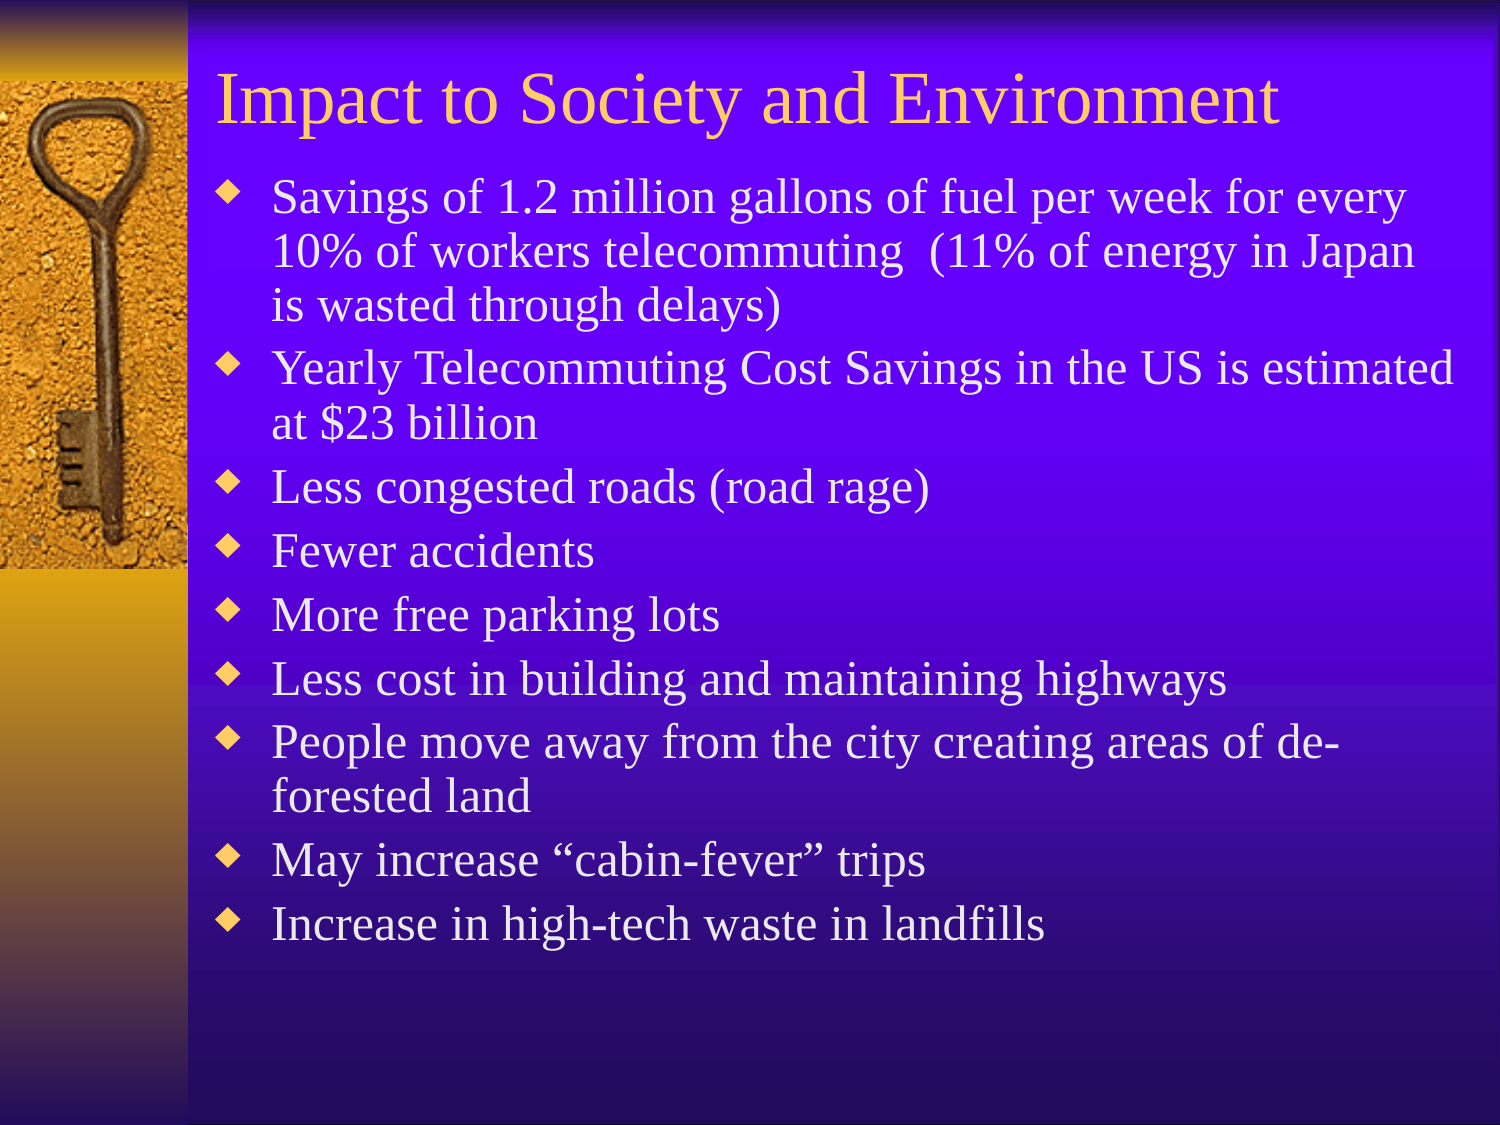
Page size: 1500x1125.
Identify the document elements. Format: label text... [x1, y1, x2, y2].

title Impact to Society and Environment [200, 50, 1475, 138]
picture [0, 0, 1500, 1125]
list Savings of 1.2 million gallons of fuel per week for every 10% of workers telecommuting (11% of energy in Japan is wasted through delays) Yearly Telecommuting Cost Savings in the US is estimated at $23 billion Less congested roads (road rage) Fewer accidents More free parking lots Less cost in building and maintaining highways People move away from the city creating areas of de-forested land May increase “cabin-fever” trips Increase in high-tech waste in landfills [200, 162, 1475, 1000]
